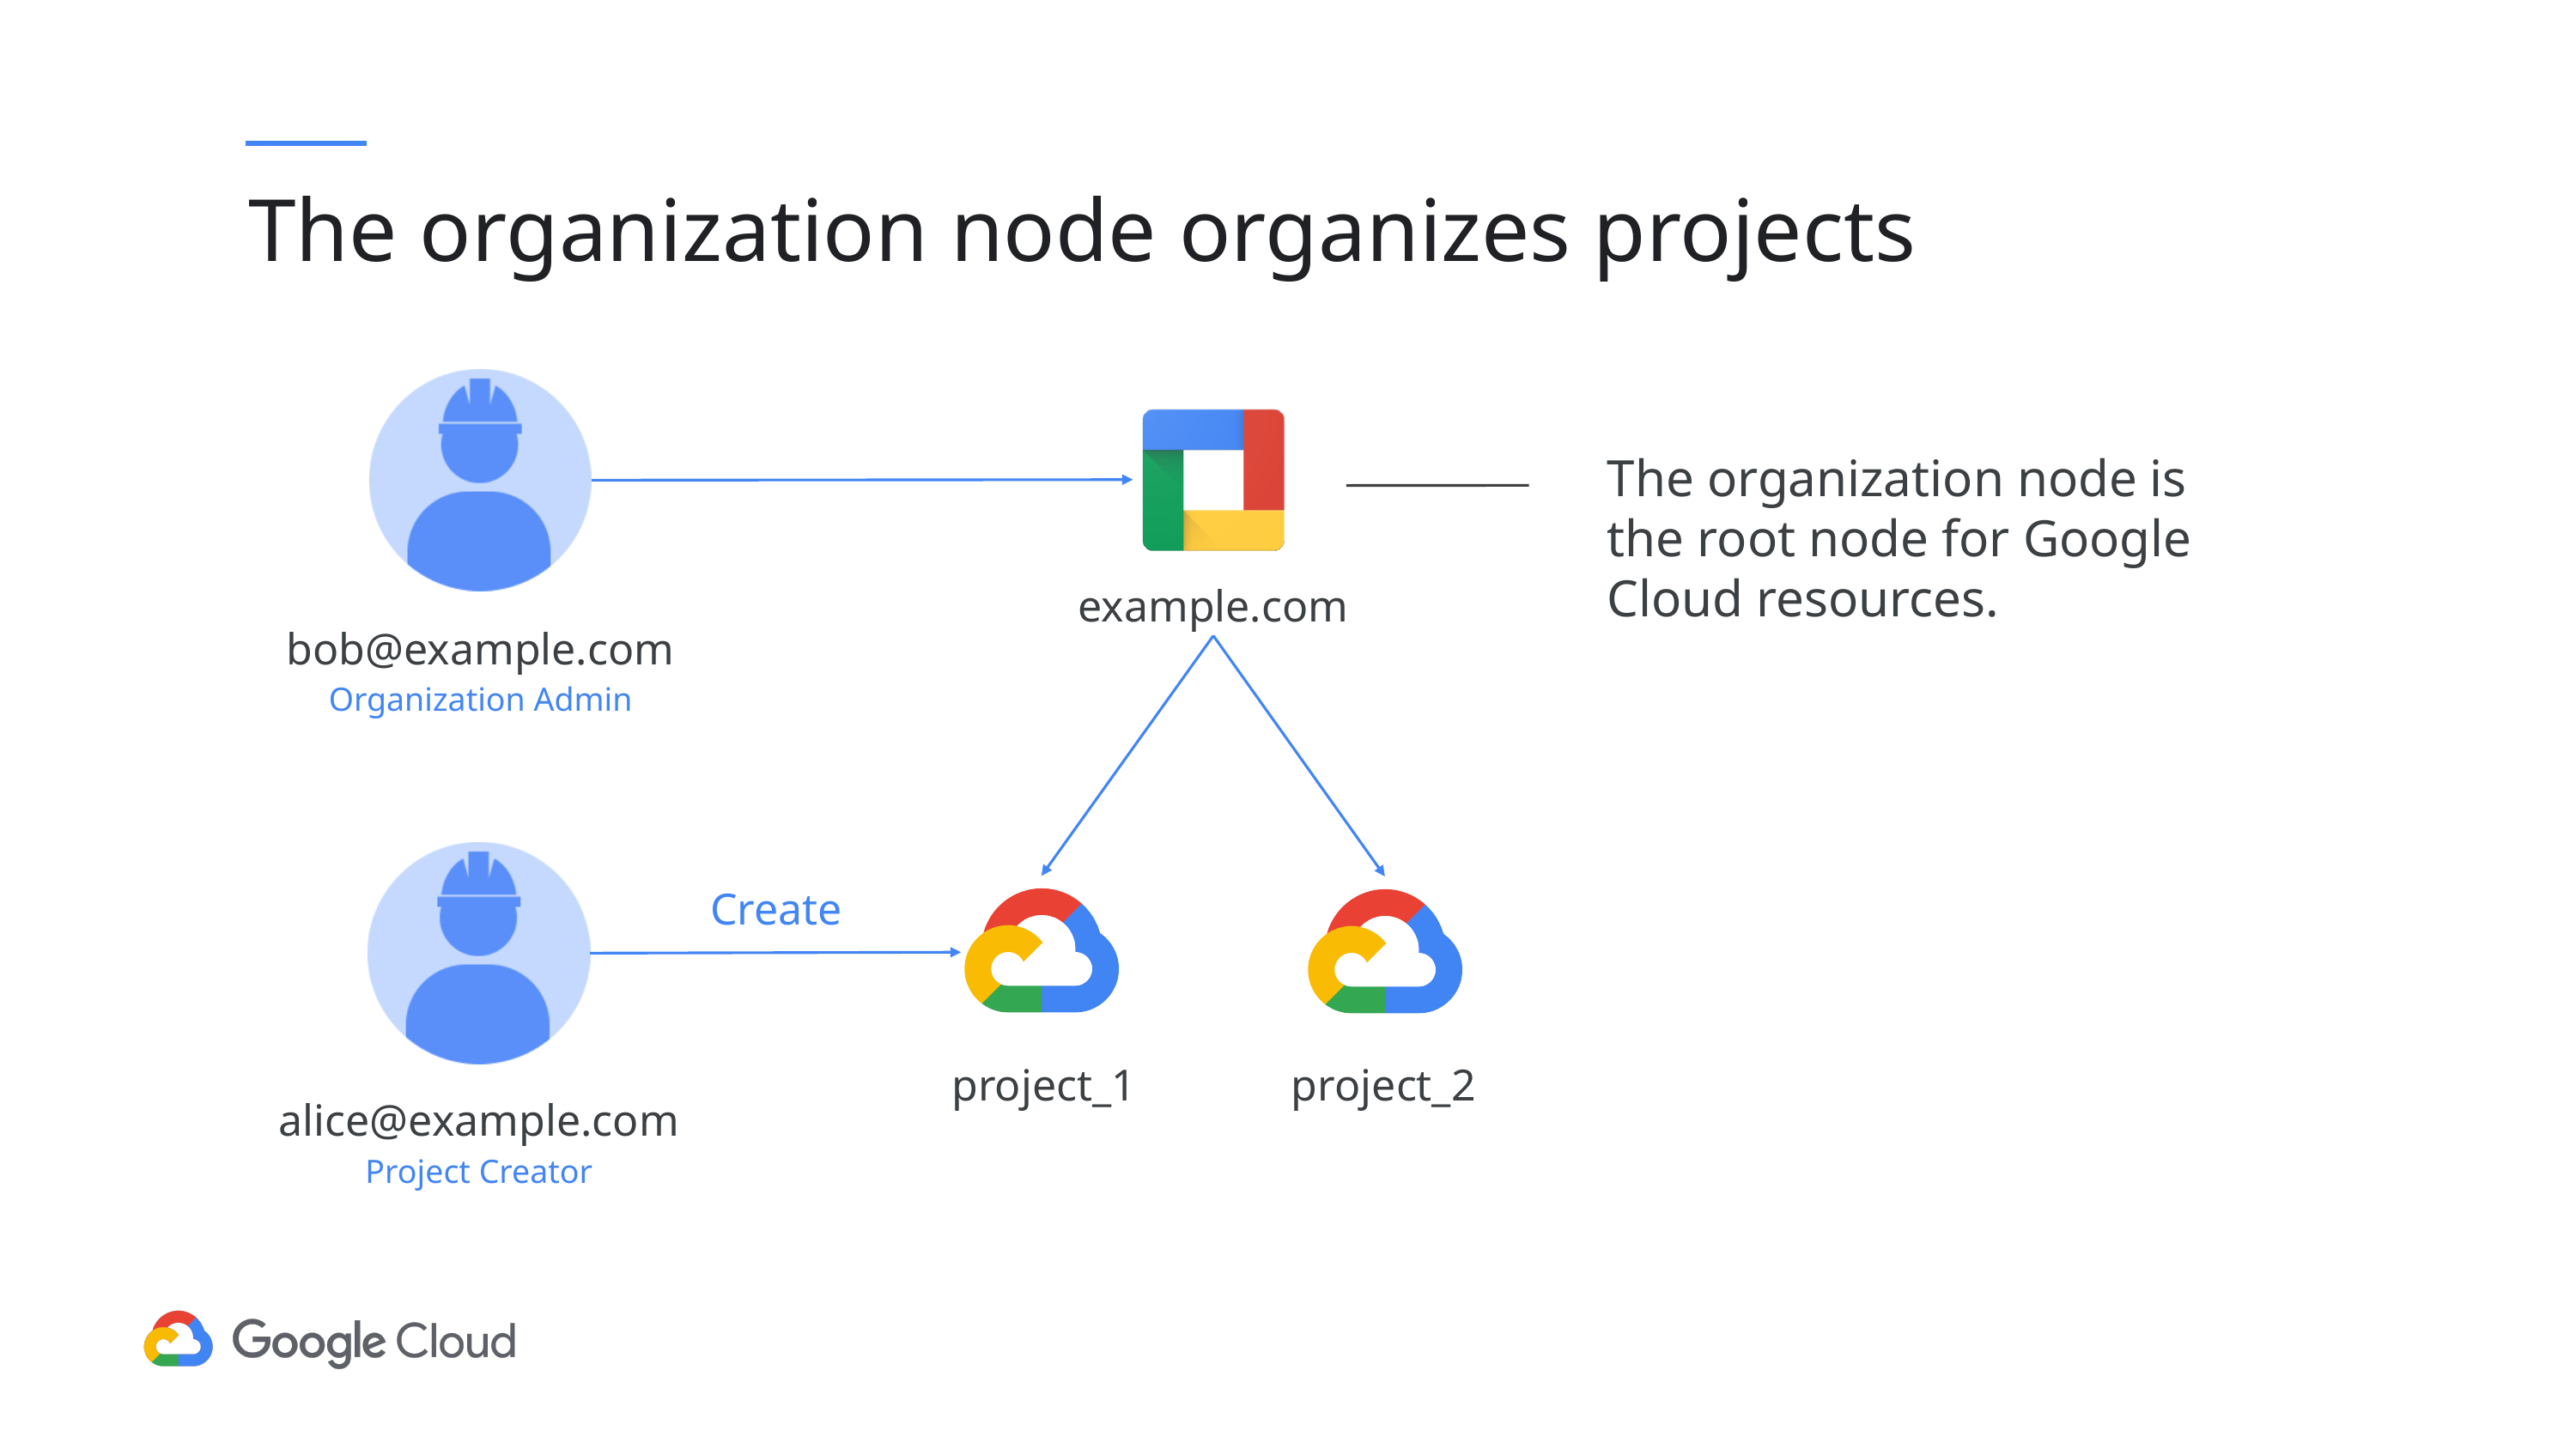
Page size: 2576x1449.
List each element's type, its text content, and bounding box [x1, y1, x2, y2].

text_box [1041, 635, 1211, 876]
text_box alice@example.com Project Creator [197, 1076, 761, 1199]
text_box bob@example.com Organization Admin [240, 574, 720, 757]
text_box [1212, 635, 1386, 877]
text_box Create [611, 856, 942, 950]
text_box example.com [974, 566, 1453, 636]
picture [369, 368, 592, 591]
title The organization node organizes projects [235, 162, 2318, 324]
text_box project_1 [866, 1031, 1222, 1179]
picture [960, 875, 1122, 1029]
text_box project_2 [1222, 1031, 1561, 1179]
picture [142, 1303, 516, 1375]
picture [368, 841, 591, 1064]
picture [1133, 398, 1295, 561]
text_box The organization node is the root node for Google Cloud resources. [1581, 426, 2287, 648]
picture [1303, 876, 1466, 1030]
